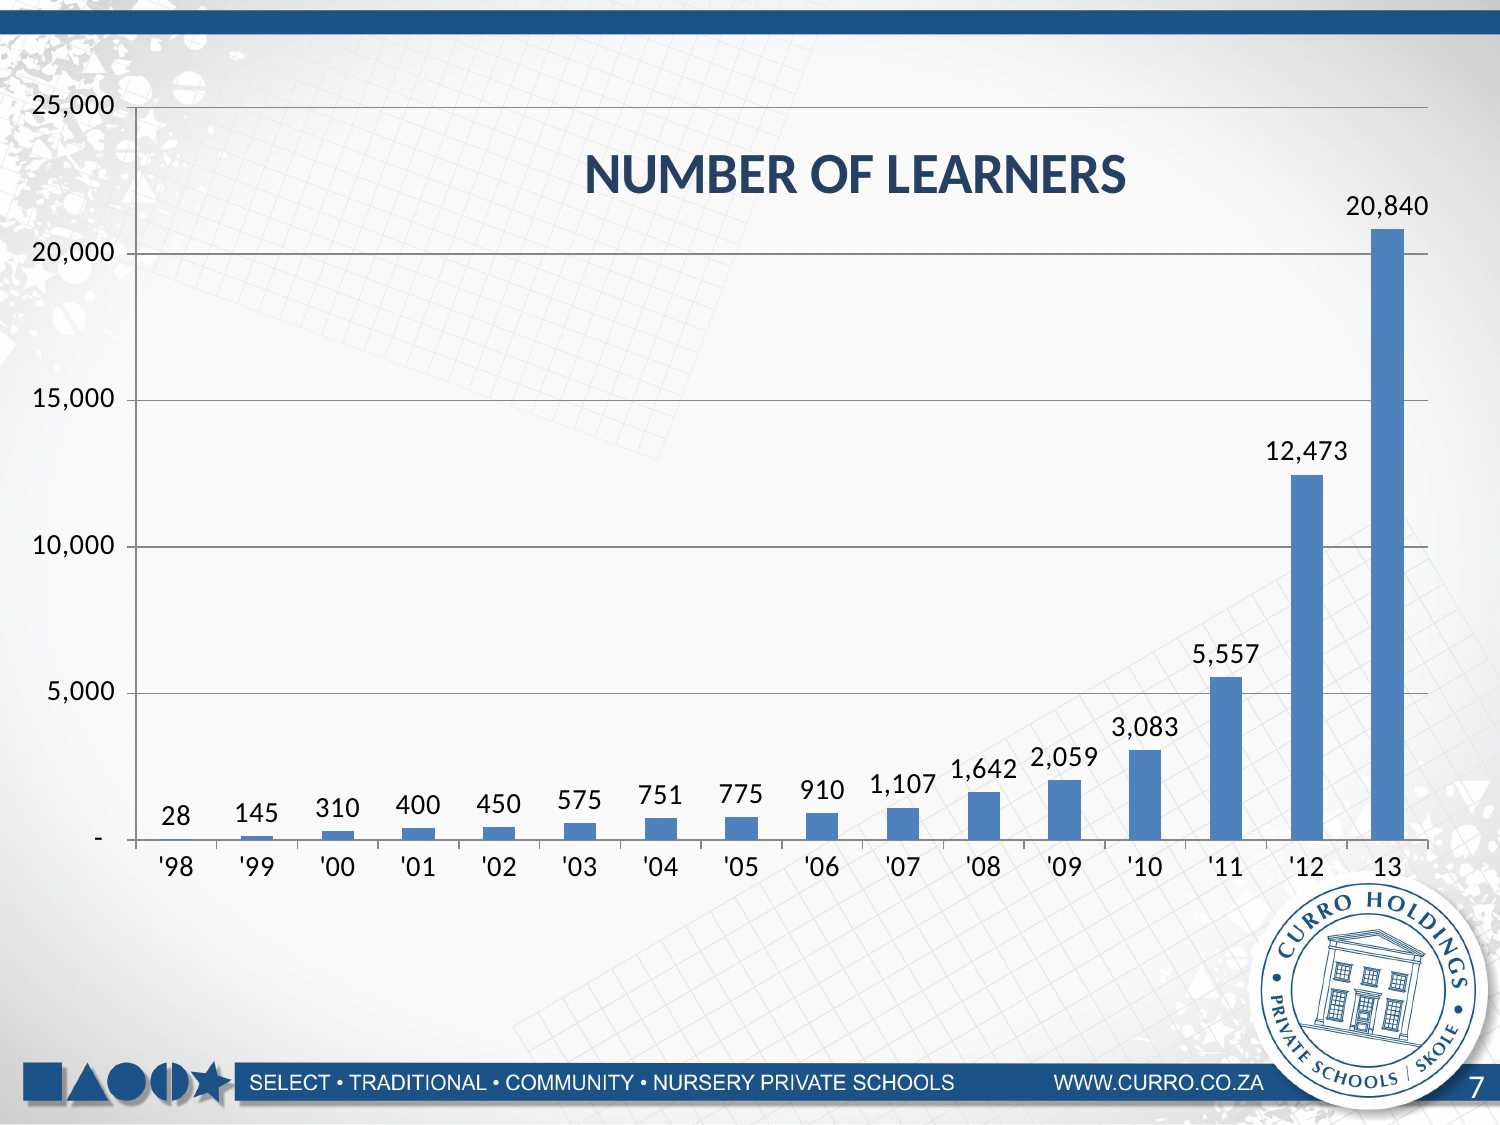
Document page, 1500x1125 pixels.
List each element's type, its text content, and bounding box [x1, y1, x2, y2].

chart [25, 54, 1470, 933]
picture [0, 0, 1500, 1125]
slide_number 7 [1149, 1054, 1500, 1115]
